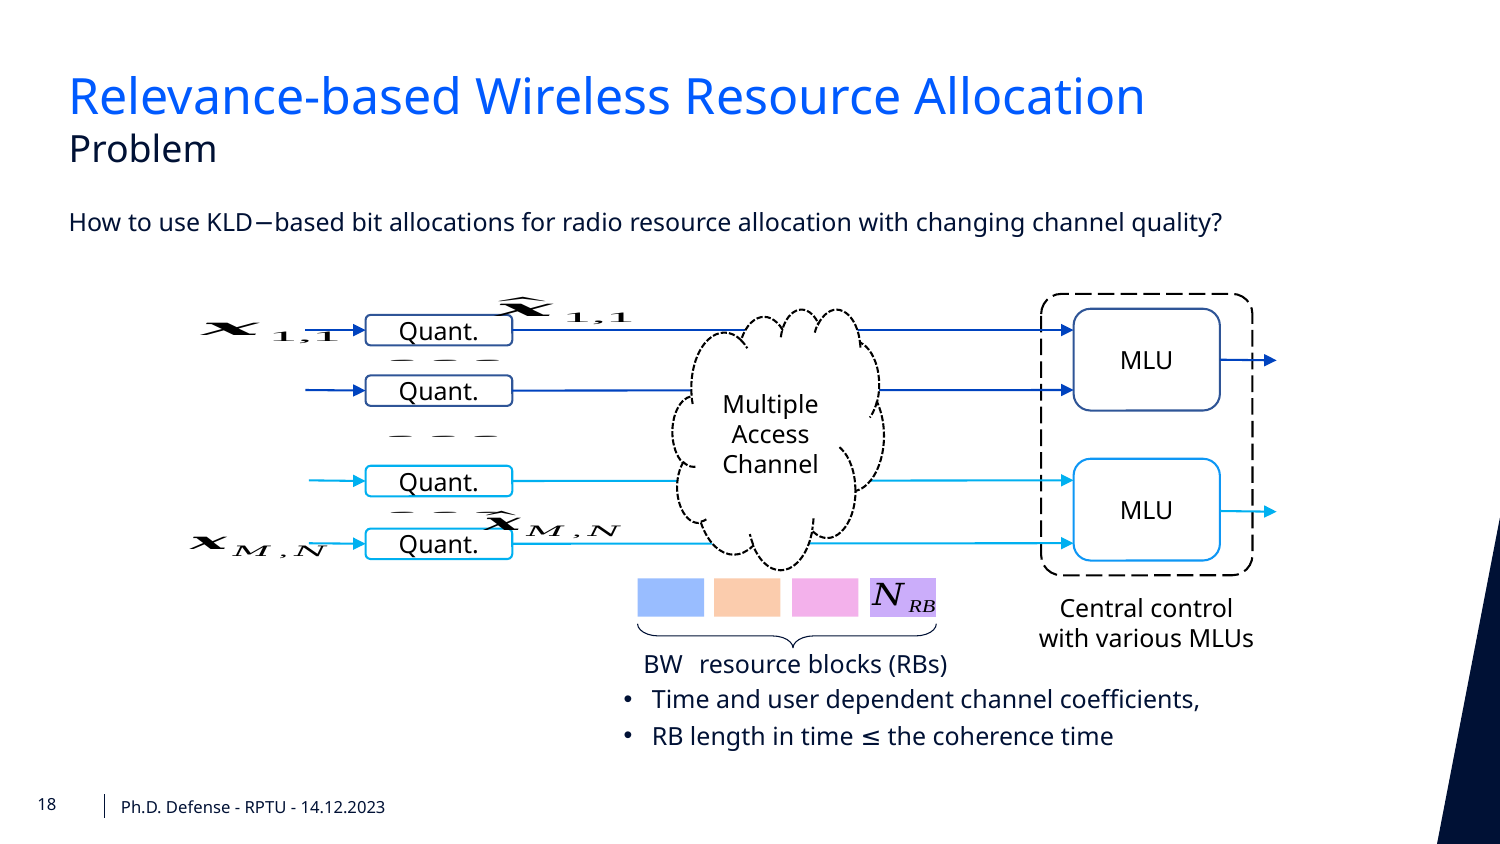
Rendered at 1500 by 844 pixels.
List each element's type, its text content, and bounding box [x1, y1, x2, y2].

list Relevance-based Wireless Resource Allocation [68, 64, 1432, 121]
text_box Time and user dependent channel coefficients, RB length in time ≤ the coherence time [623, 684, 1352, 775]
footer Ph.D. Defense - RPTU - 14.12.2023 [120, 797, 594, 818]
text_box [186, 293, 1277, 661]
list Problem [68, 125, 1432, 182]
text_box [593, 578, 998, 680]
list How to use KLD−based bit allocations for radio resource allocation with changing channel quality? [68, 206, 1432, 247]
